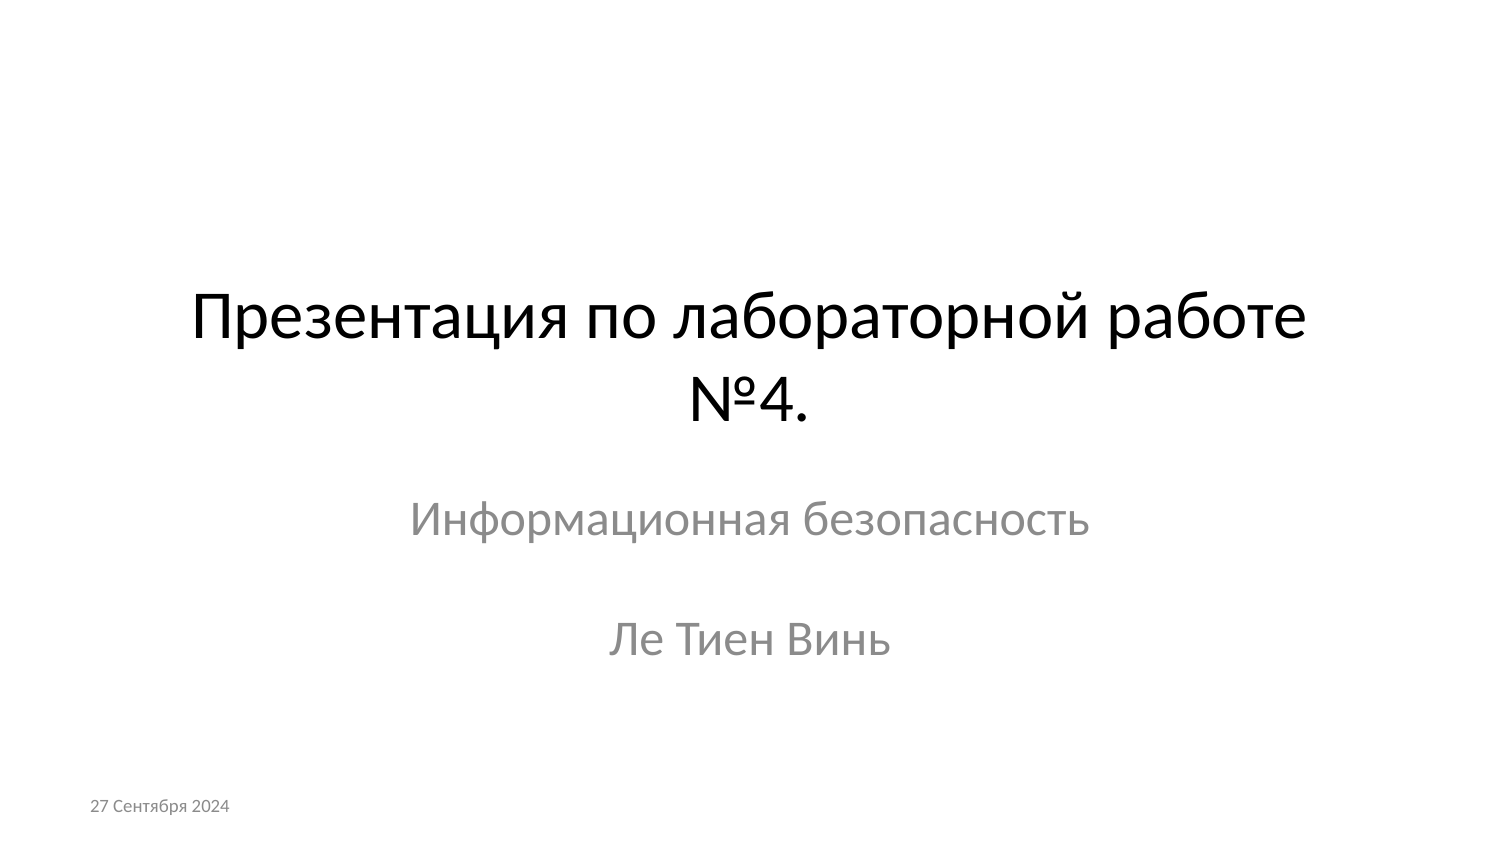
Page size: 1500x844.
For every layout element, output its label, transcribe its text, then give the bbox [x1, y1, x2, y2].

subtitle Информационная безопасность Ле Тиен Винь [225, 478, 1275, 694]
slide_number 27 Сентября 2024 [75, 782, 425, 827]
title Презентация по лабораторной работе №4. [112, 262, 1388, 443]
